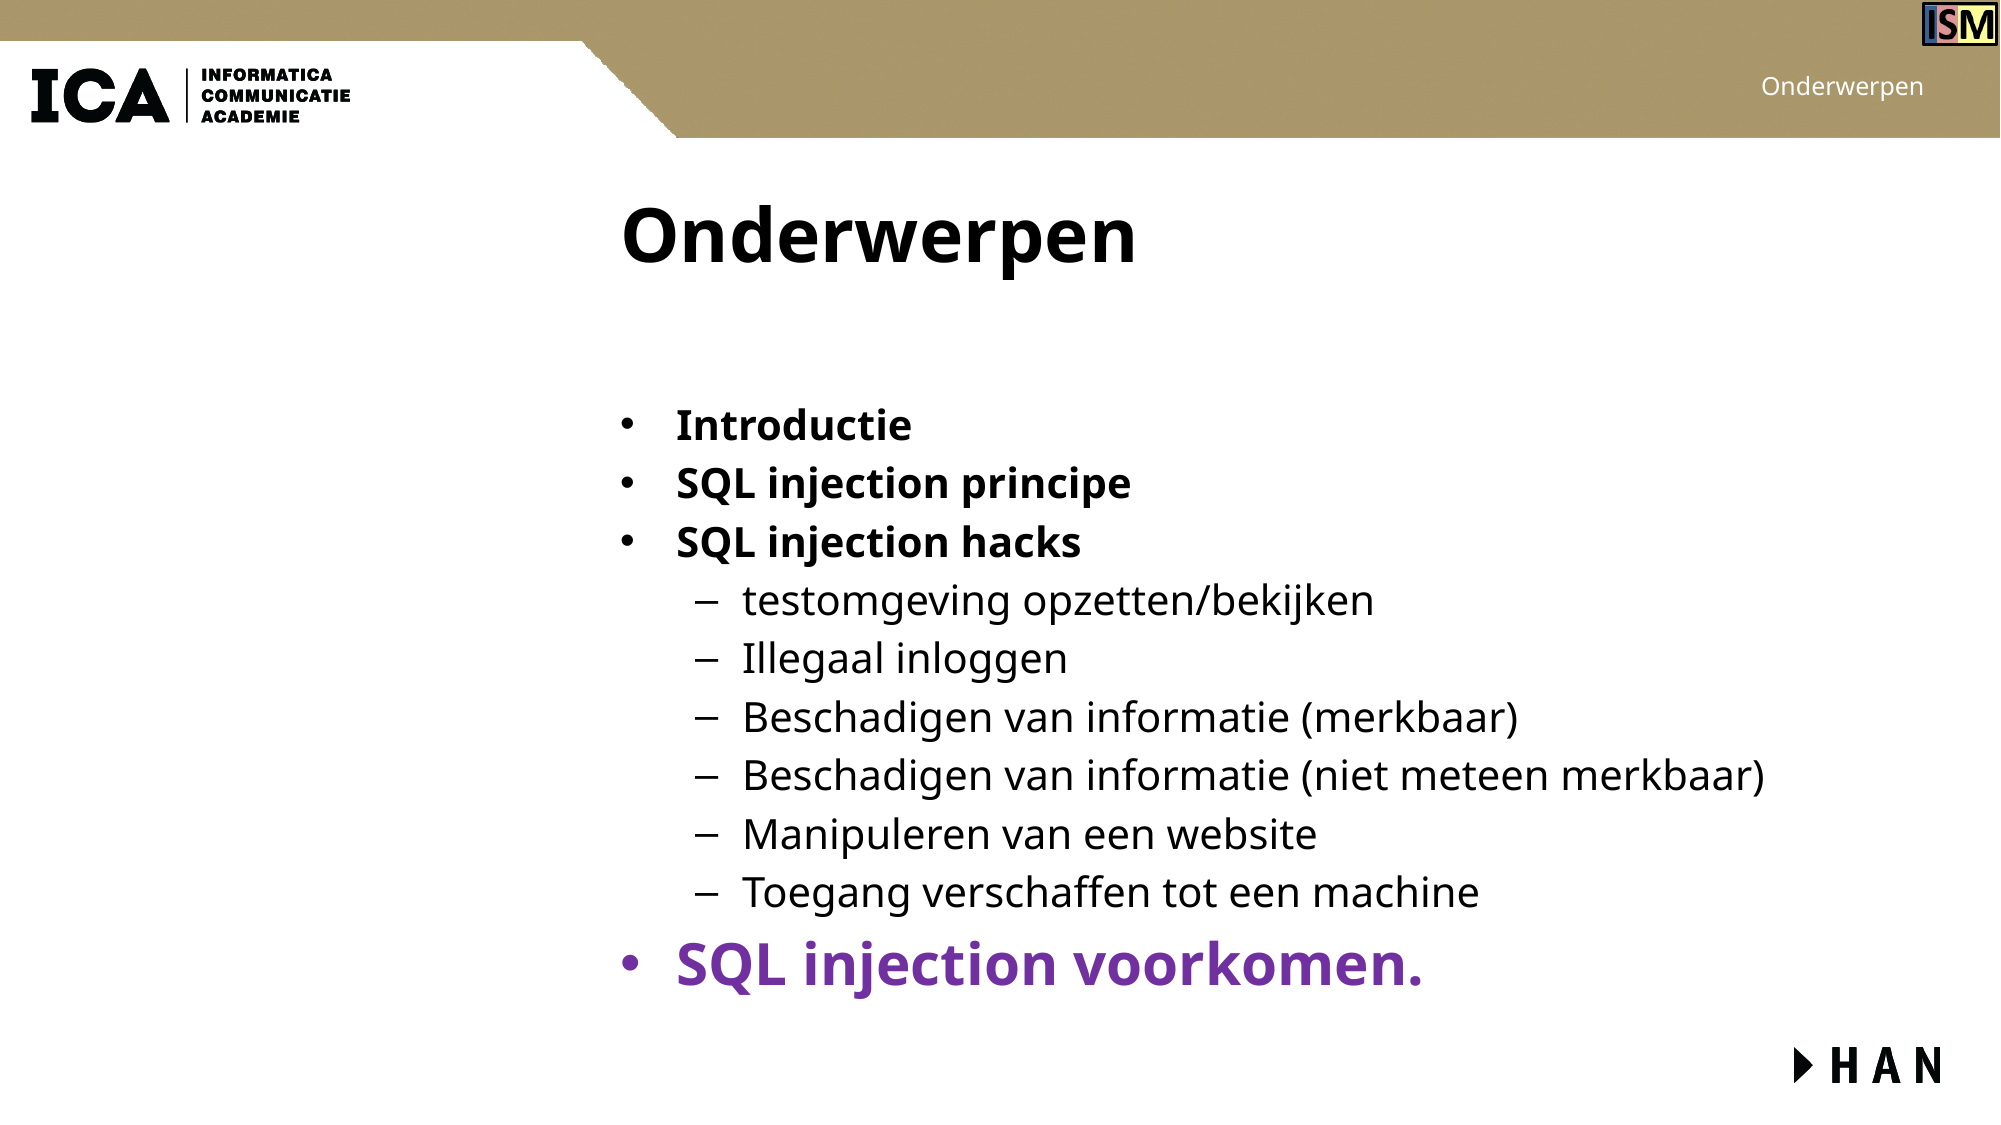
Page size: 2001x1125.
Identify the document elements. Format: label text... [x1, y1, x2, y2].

list Onderwerpen [605, 62, 1940, 123]
picture [0, 0, 2000, 138]
title Onderwerpen [605, 179, 1940, 287]
list Introductie SQL injection principe SQL injection hacks testomgeving opzetten/bekijken Illegaal inloggen Beschadigen van informatie (merkbaar) Beschadigen van informatie (niet meteen merkbaar) Manipuleren van een website Toegang verschaffen tot een machine SQL injection voorkomen. [605, 391, 1940, 1103]
